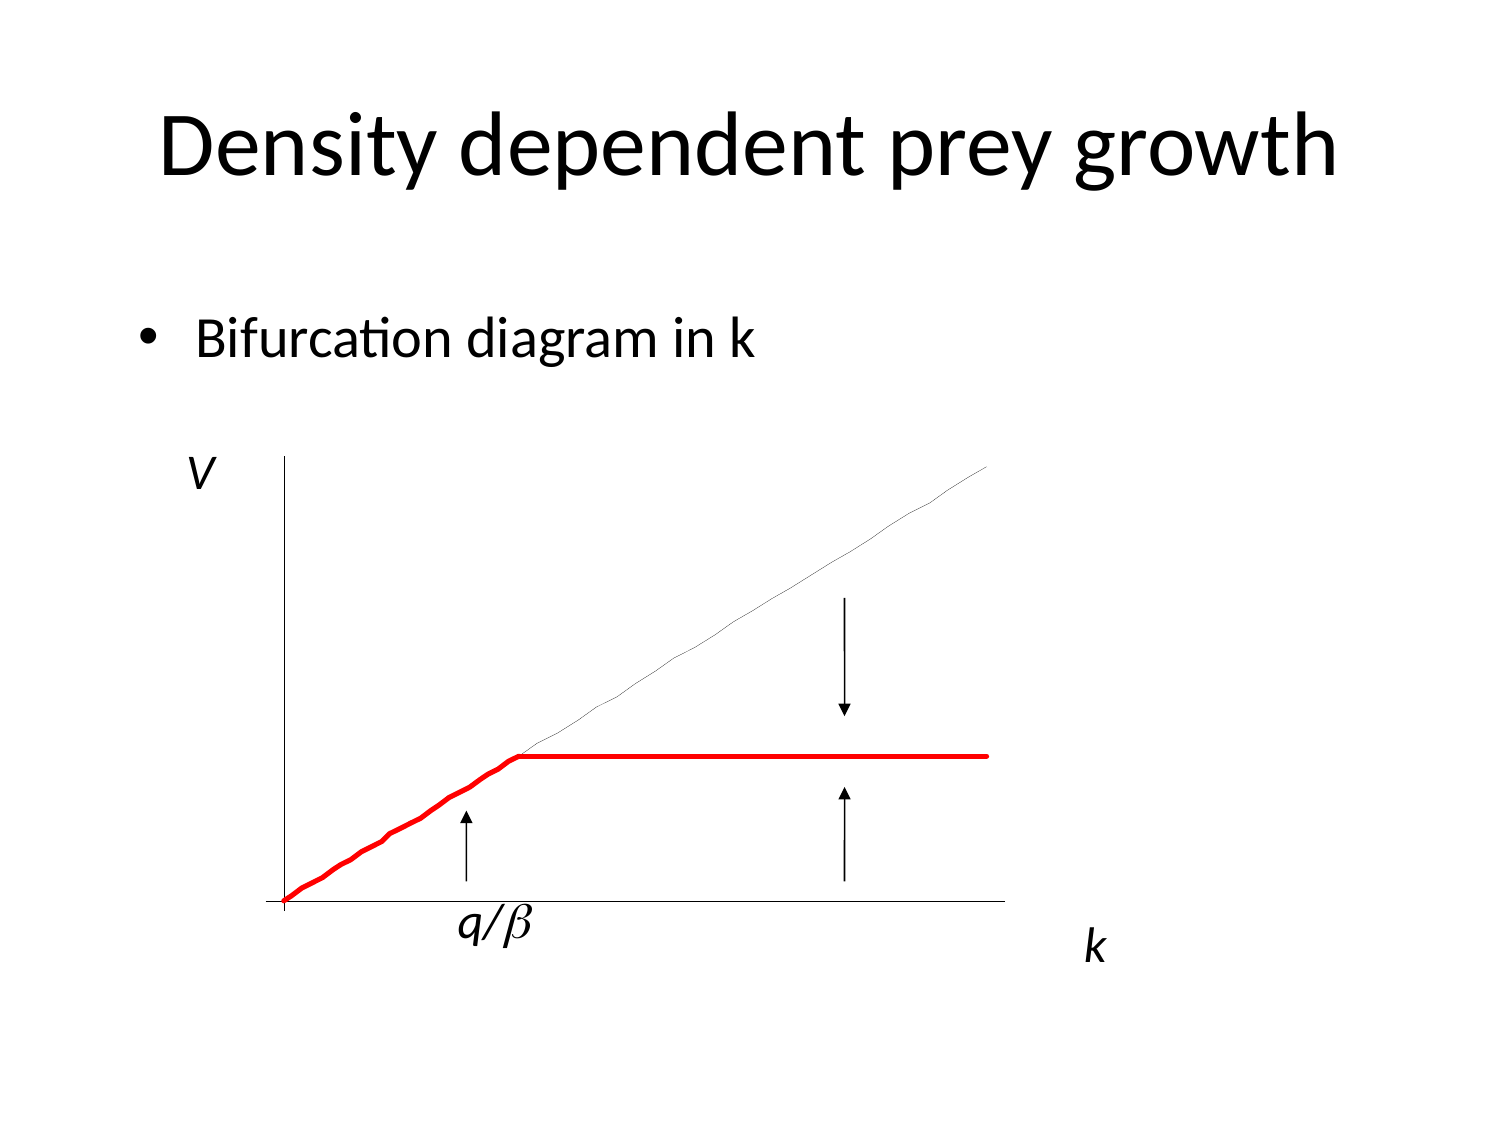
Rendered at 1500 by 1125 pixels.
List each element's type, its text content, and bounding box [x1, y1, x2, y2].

title Density dependent prey growth [75, 45, 1425, 233]
text_box k [1068, 904, 1282, 980]
text_box q/b [442, 922, 656, 957]
list Bifurcation diagram in k [123, 299, 1387, 975]
picture [265, 455, 1011, 914]
text_box V [171, 432, 384, 508]
